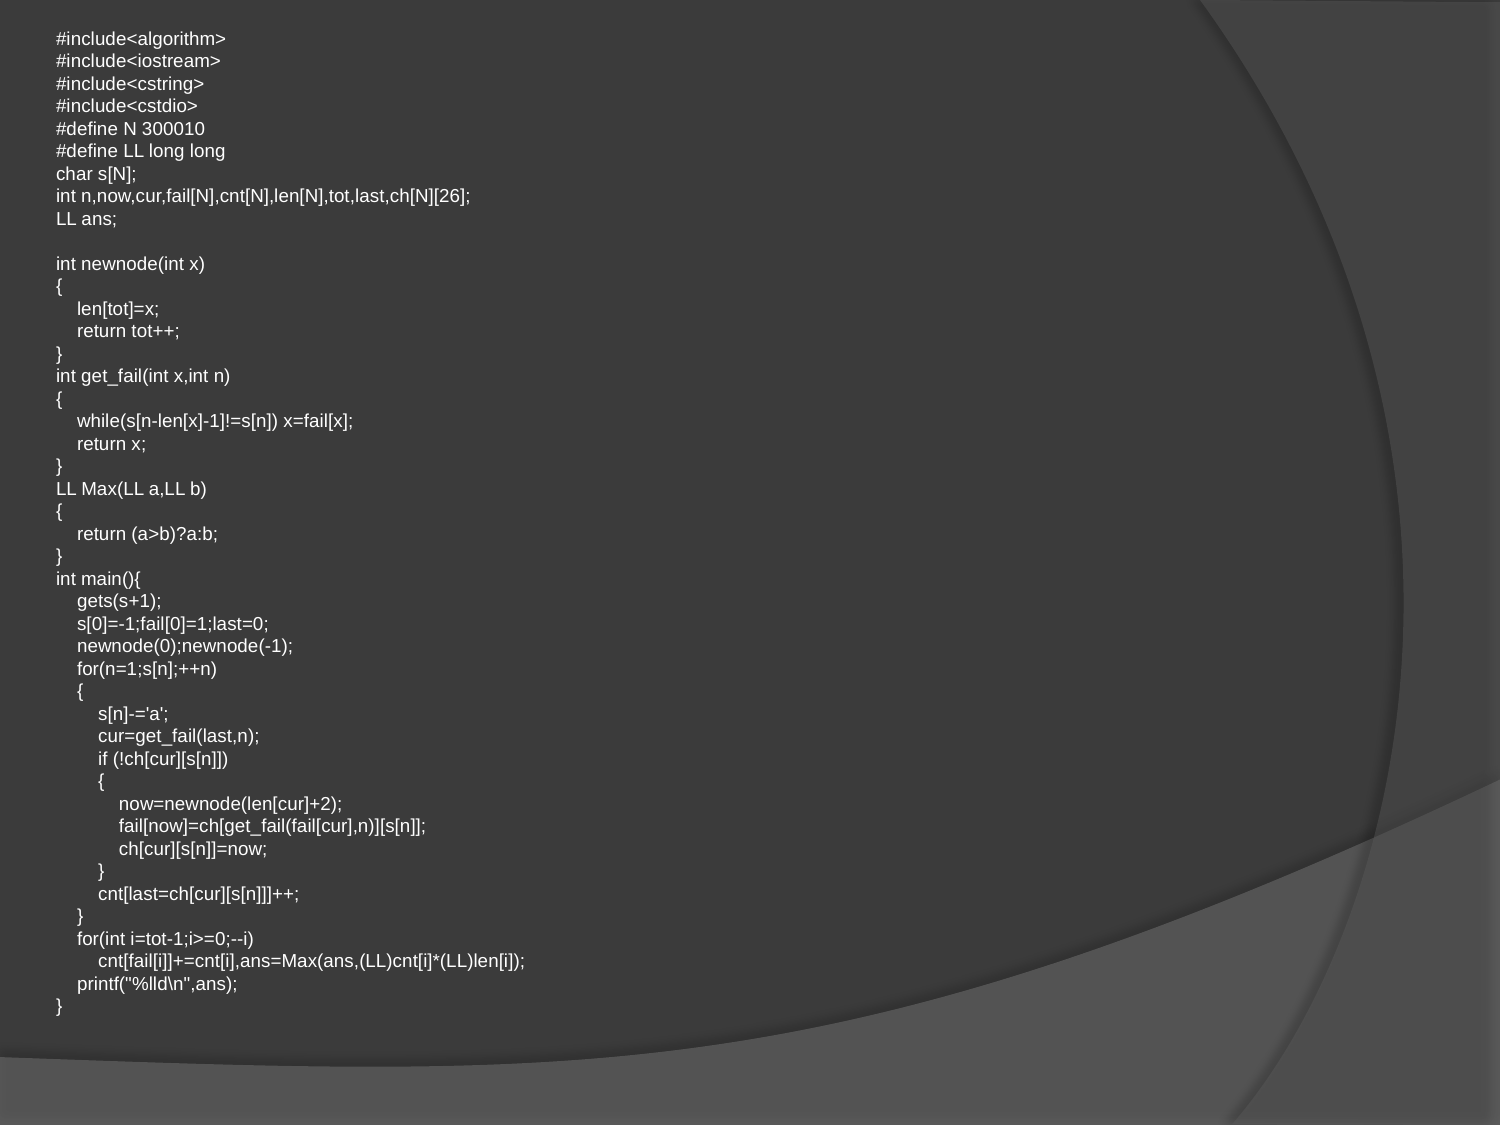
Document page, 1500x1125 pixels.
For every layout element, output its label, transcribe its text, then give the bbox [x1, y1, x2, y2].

text_box #include<algorithm> #include<iostream> #include<cstring> #include<cstdio> #define N 300010 #define LL long long char s[N]; int n,now,cur,fail[N],cnt[N],len[N],tot,last,ch[N][26]; LL ans; int newnode(int x) { len[tot]=x; return tot++; } int get_fail(int x,int n) { while(s[n-len[x]-1]!=s[n]) x=fail[x]; return x; } LL Max(LL a,LL b) { return (a>b)?a:b; } int main(){ gets(s+1); s[0]=-1;fail[0]=1;last=0; newnode(0);newnode(-1); for(n=1;s[n];++n) { s[n]-='a'; cur=get_fail(last,n); if (!ch[cur][s[n]]) { now=newnode(len[cur]+2); fail[now]=ch[get_fail(fail[cur],n)][s[n]]; ch[cur][s[n]]=now; } cnt[last=ch[cur][s[n]]]++; } for(int i=tot-1;i>=0;--i) cnt[fail[i]]+=cnt[i],ans=Max(ans,(LL)cnt[i]*(LL)len[i]); printf("%lld\n",ans); } [41, 19, 1400, 1024]
